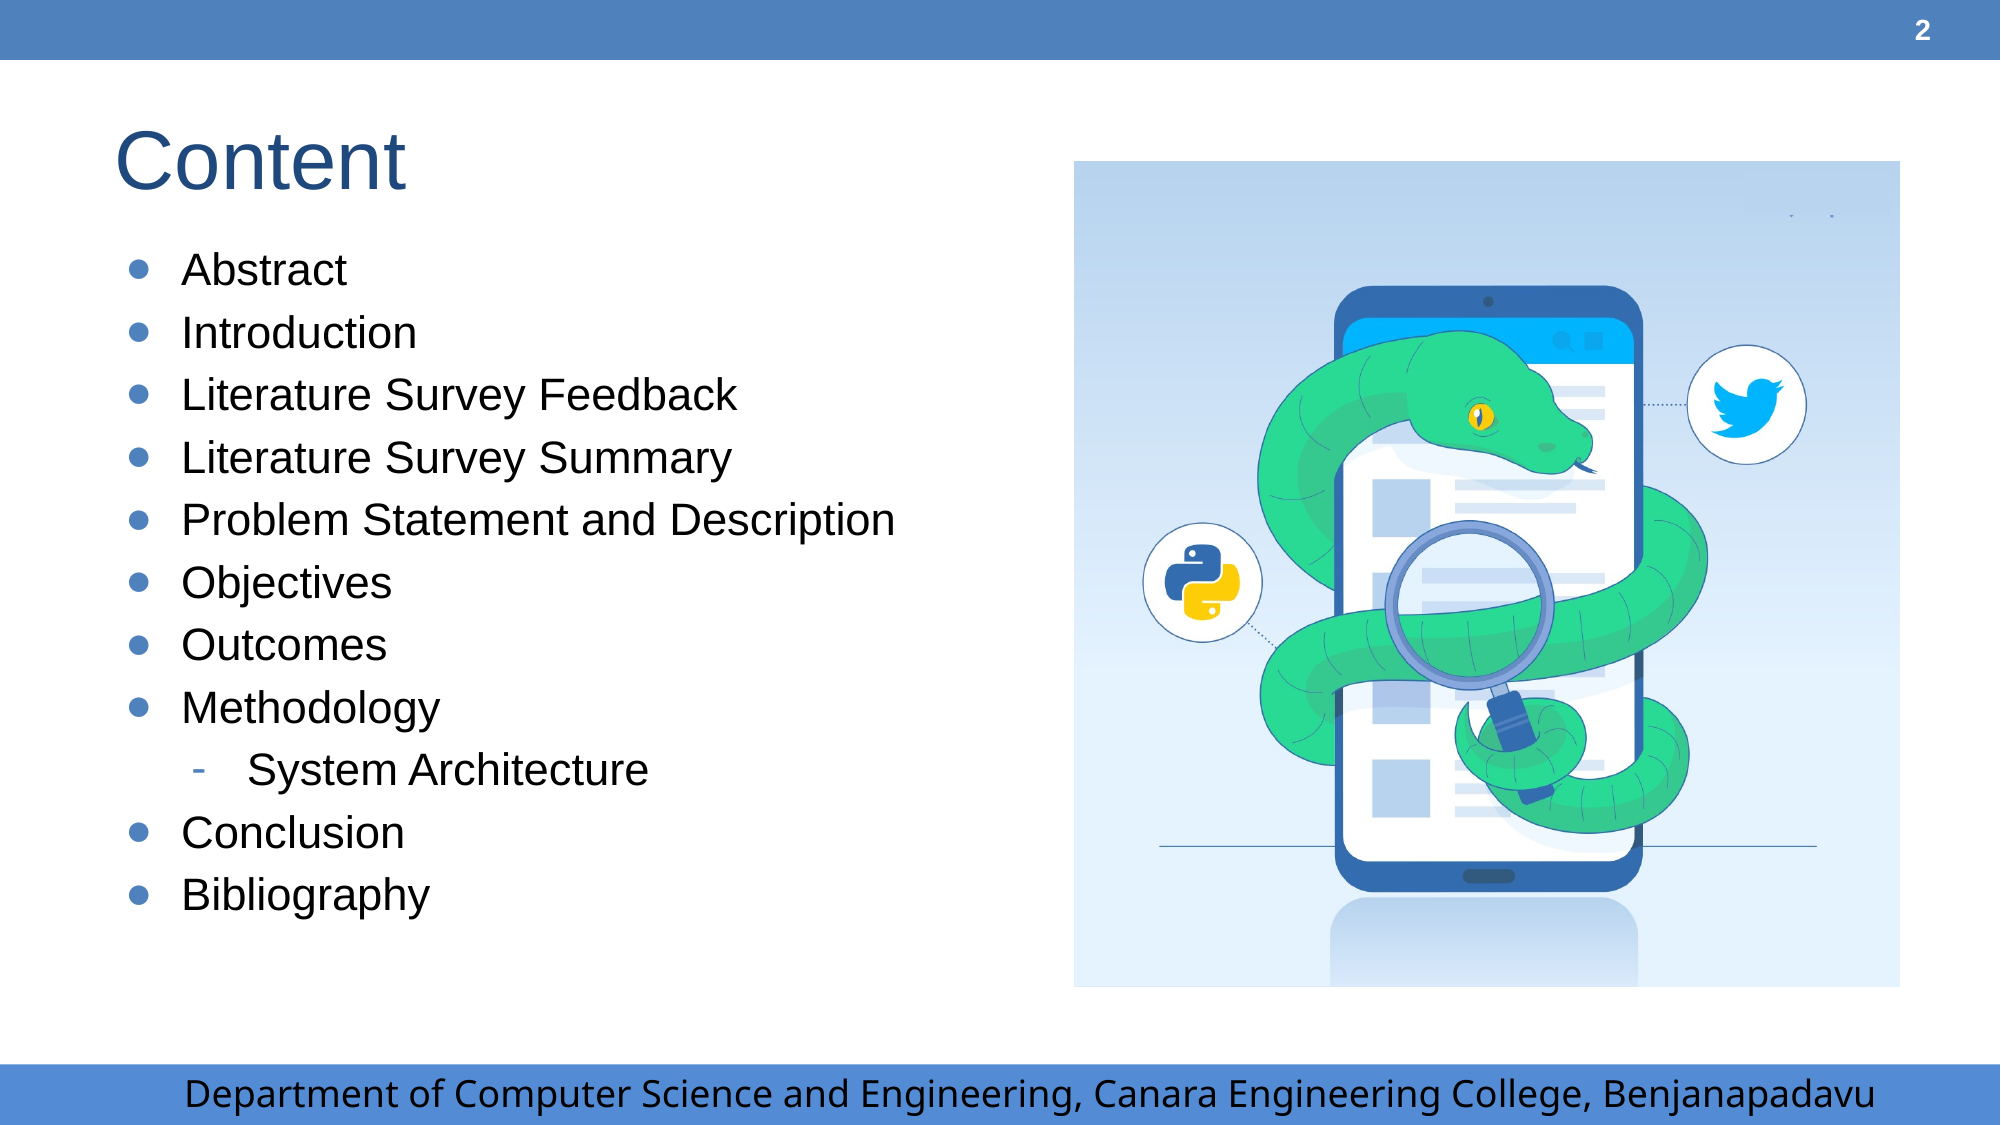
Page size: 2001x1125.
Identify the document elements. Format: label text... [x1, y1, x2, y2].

slide_number ‹#› [1899, 2, 2000, 57]
list Abstract Introduction Literature Survey Feedback Literature Survey Summary Problem Statement and Description Objectives Outcomes Methodology System Architecture Conclusion Bibliography [99, 186, 1032, 939]
title Content [99, 75, 1900, 238]
picture [1074, 161, 1901, 988]
